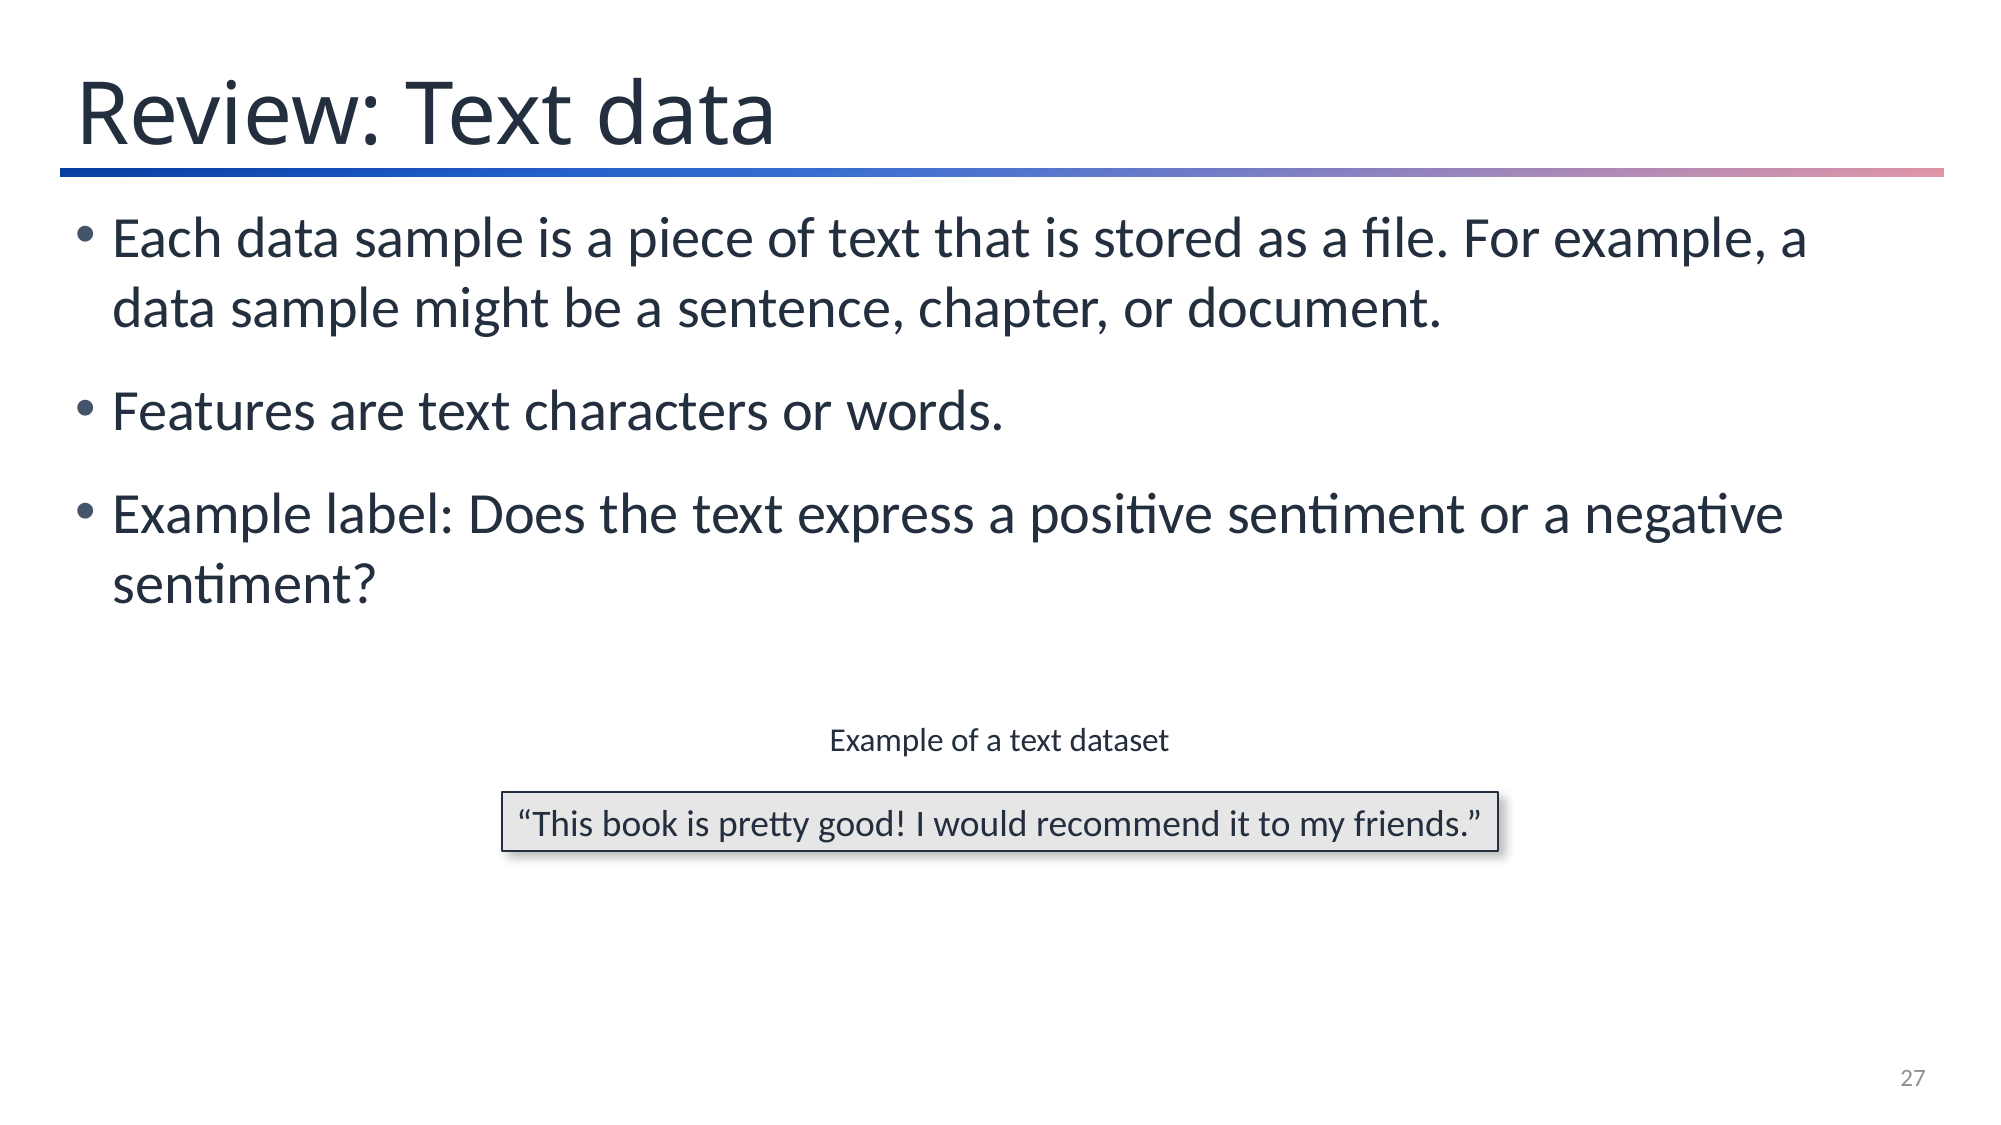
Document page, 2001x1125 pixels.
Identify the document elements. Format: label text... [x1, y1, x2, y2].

text_box “This book is pretty good! I would recommend it to my friends.” [501, 791, 1499, 852]
picture [60, 168, 1944, 177]
list Each data sample is a piece of text that is stored as a file. For example, a data sample might be a sentence, chapter, or document. Features are text characters or words. Example label: Does the text express a positive sentiment or a negative sentiment? [60, 191, 1941, 1055]
title Review: Text data [60, 49, 1941, 170]
slide_number 27 [1861, 1057, 1941, 1095]
text_box Example of a text dataset [769, 711, 1231, 766]
